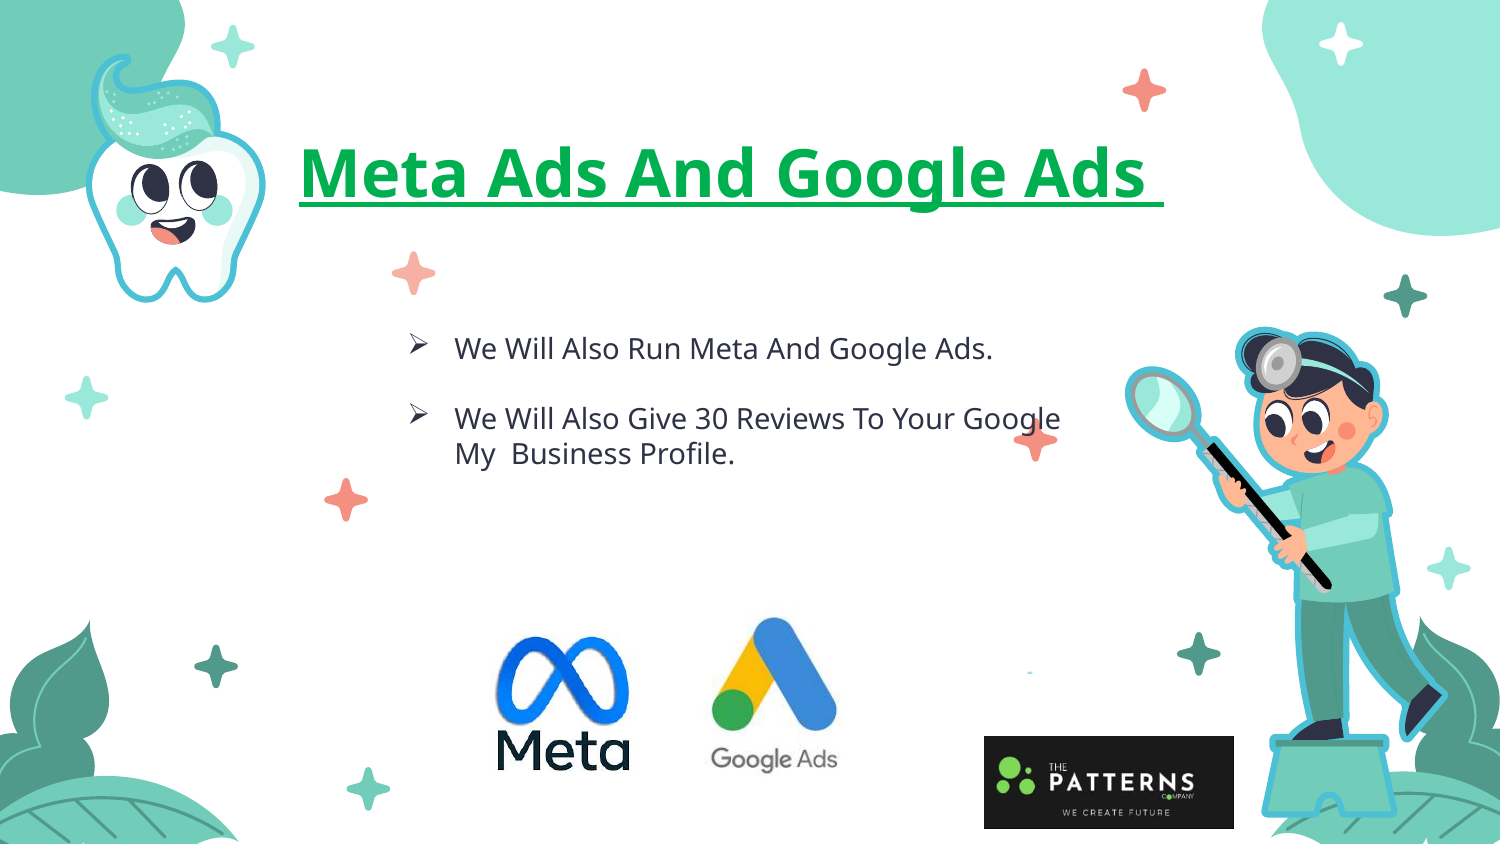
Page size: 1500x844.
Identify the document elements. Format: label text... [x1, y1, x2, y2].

subtitle We Will Also Run Meta And Google Ads. We Will Also Give 30 Reviews To Your Google My Business Profile. [392, 210, 1097, 482]
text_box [1129, 332, 1443, 812]
picture [390, 586, 1093, 785]
picture [984, 736, 1235, 830]
title Meta Ads And Google Ads [279, 20, 1184, 226]
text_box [89, 59, 262, 297]
